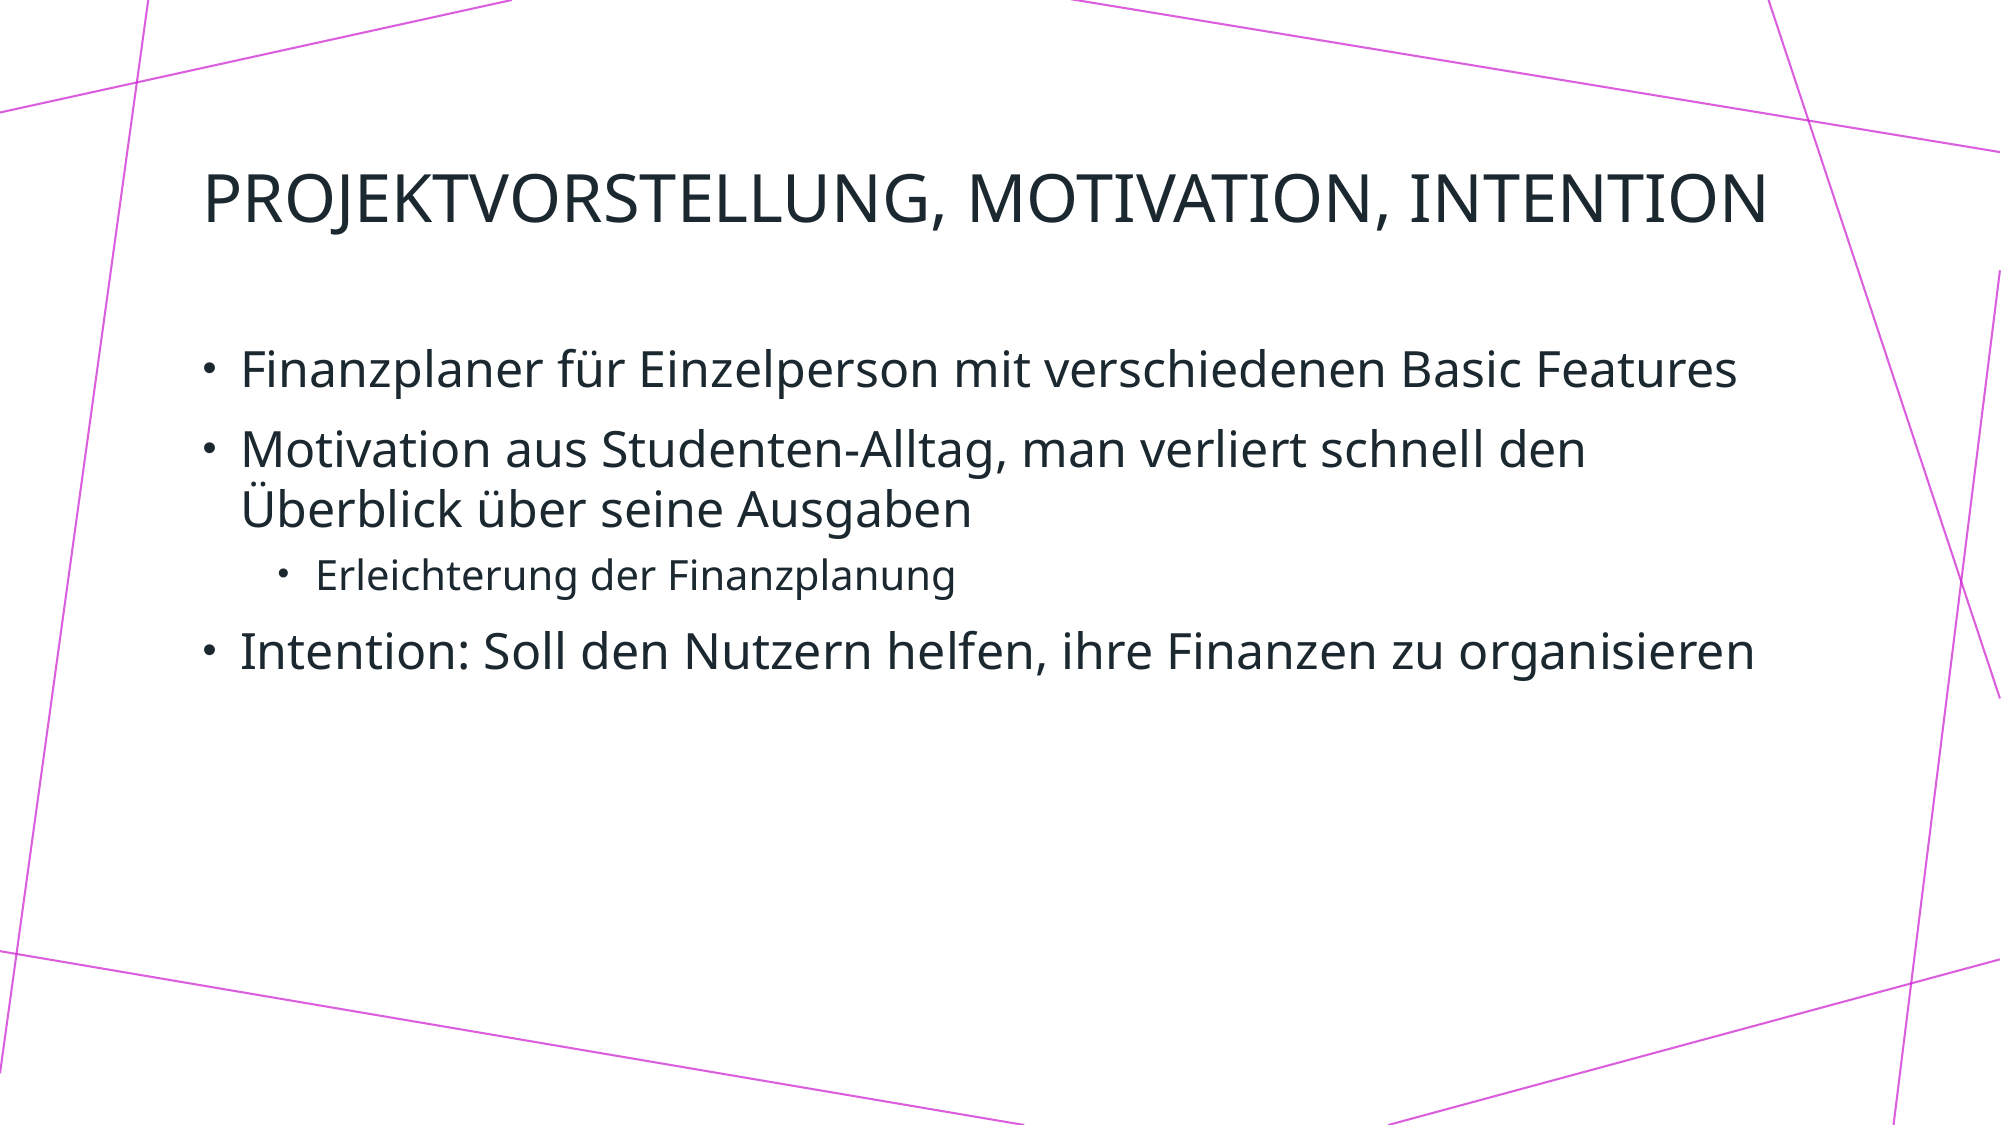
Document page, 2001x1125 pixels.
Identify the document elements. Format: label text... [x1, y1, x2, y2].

title Projektvorstellung, Motivation, Intention [187, 87, 1813, 315]
list Finanzplaner für Einzelperson mit verschiedenen Basic Features Motivation aus Studenten-Alltag, man verliert schnell den Überblick über seine Ausgaben Erleichterung der Finanzplanung Intention: Soll den Nutzern helfen, ihre Finanzen zu organisieren [187, 329, 1813, 990]
